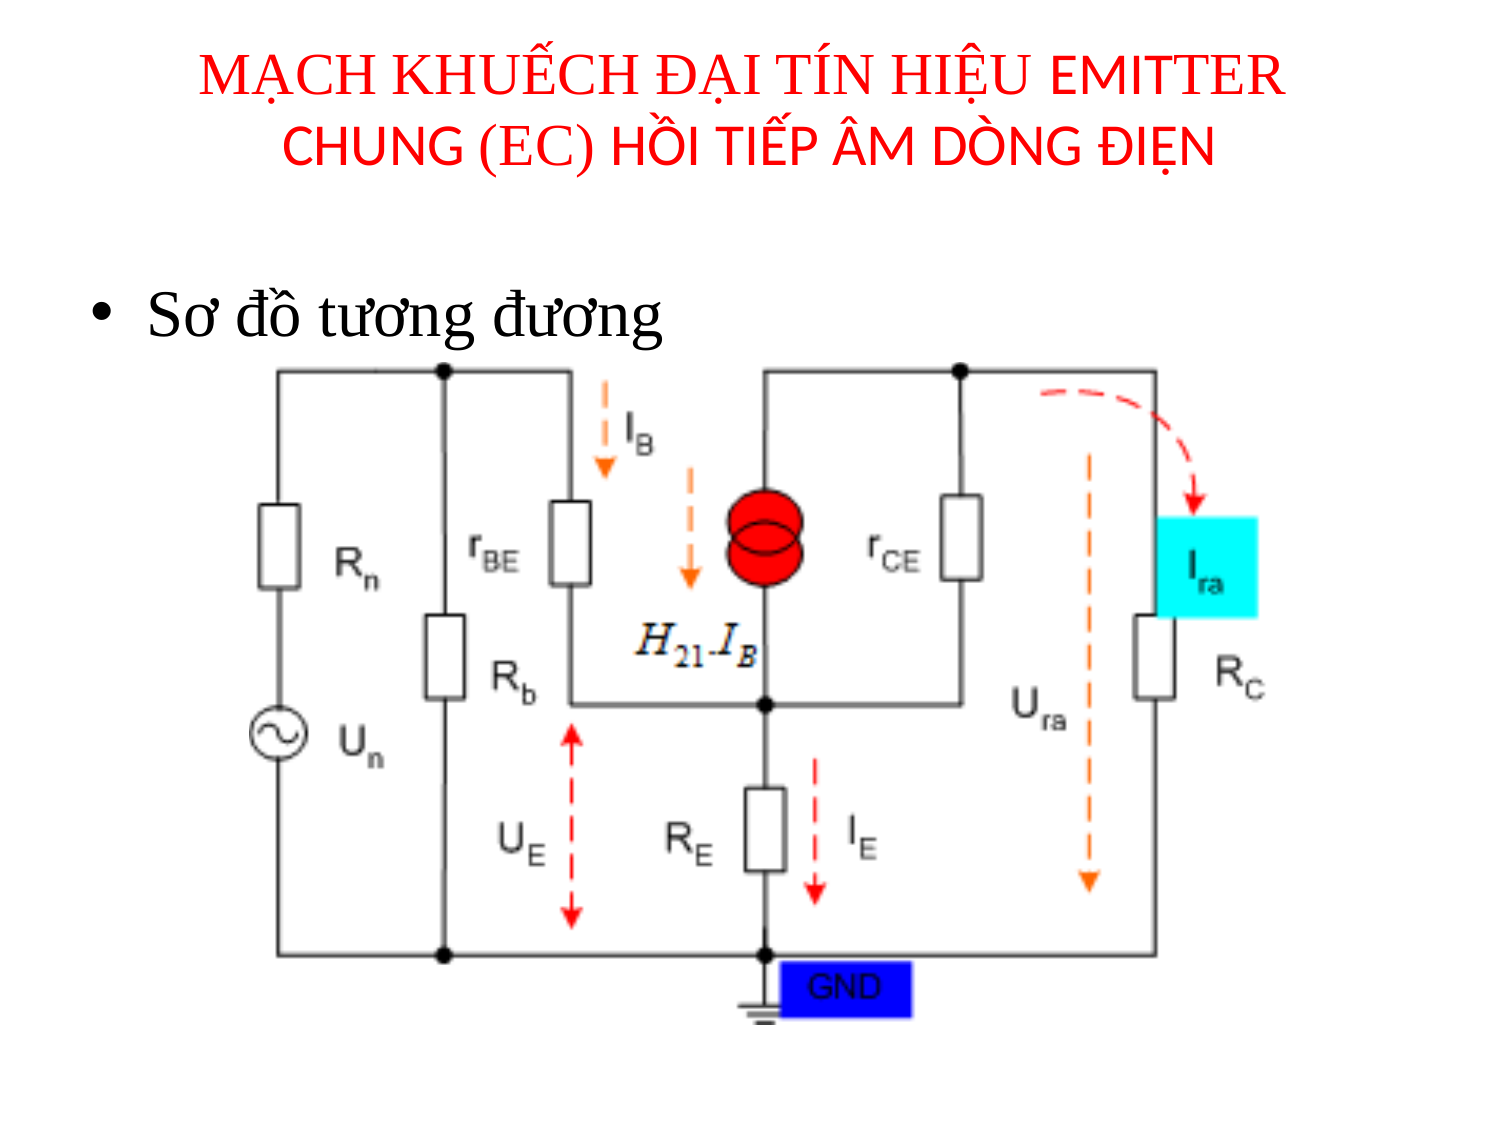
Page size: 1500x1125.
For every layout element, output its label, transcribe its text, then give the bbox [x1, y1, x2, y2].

title MẠCH KHUẾCH ĐẠI TÍN HIỆU EMITTER CHUNG (EC) HỒI TIẾP ÂM DÒNG ĐIỆN [37, 24, 1463, 188]
picture [249, 362, 1270, 1026]
list Sơ đồ tương đương [75, 262, 1425, 1005]
